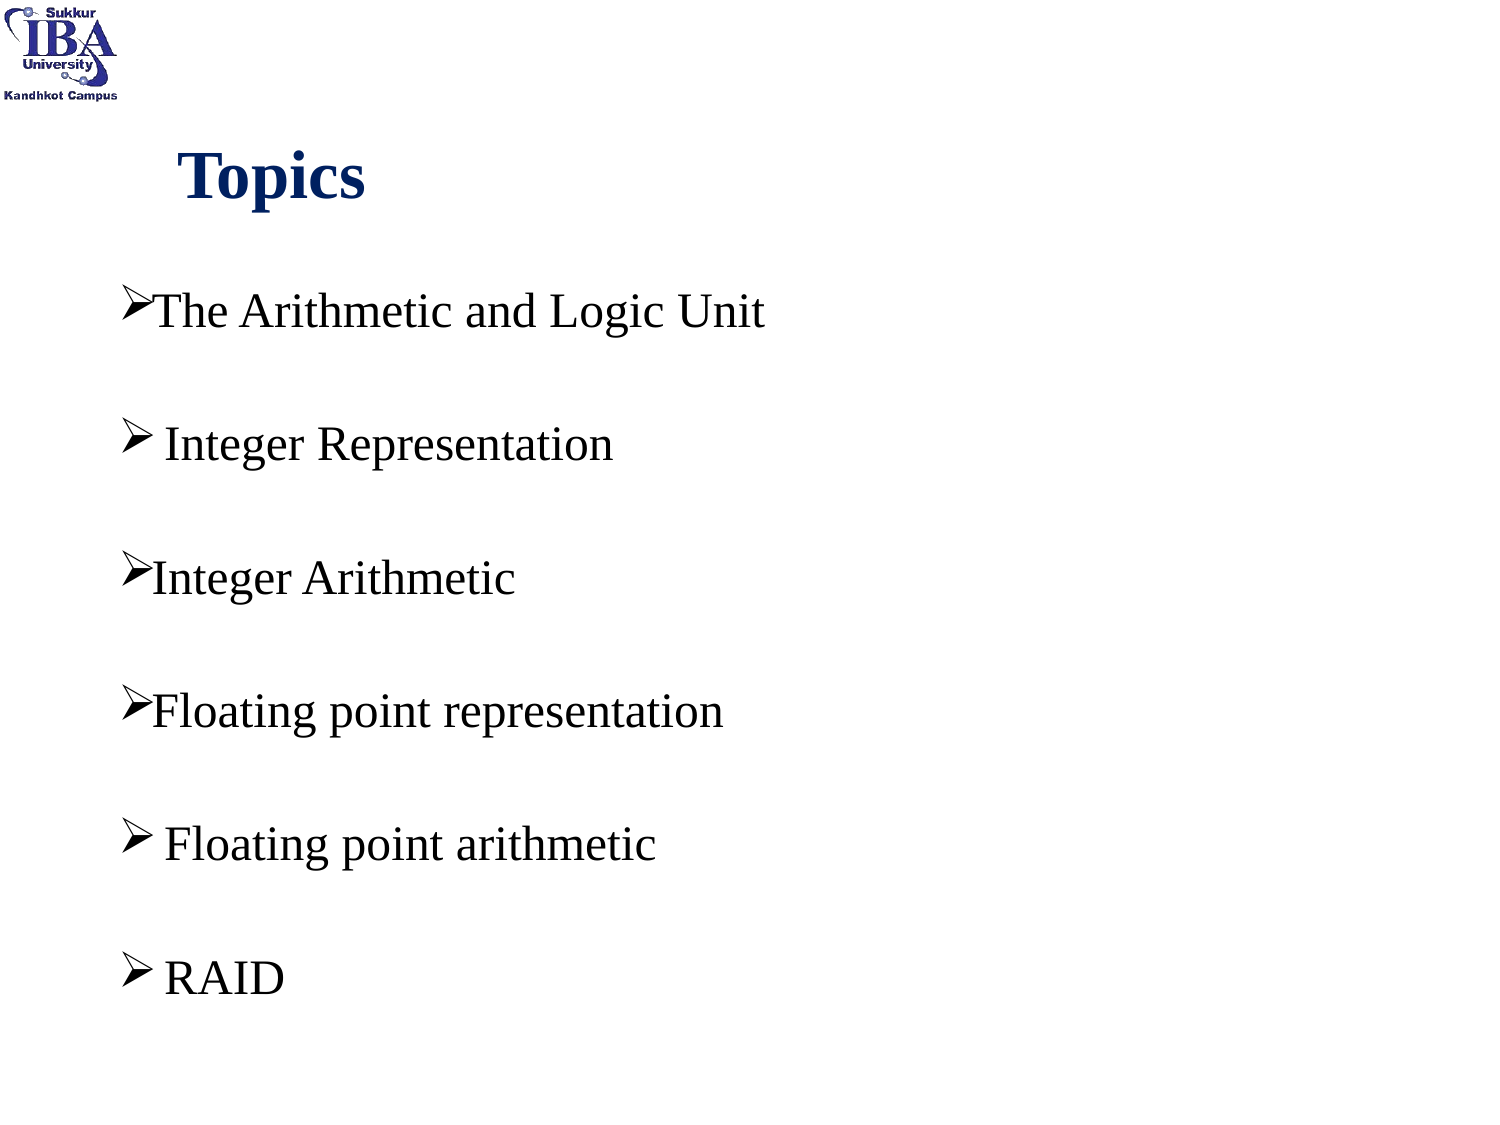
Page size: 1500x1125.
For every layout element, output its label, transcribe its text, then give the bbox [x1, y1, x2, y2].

list The Arithmetic and Logic Unit Integer Representation Integer Arithmetic Floating point representation Floating point arithmetic RAID [103, 277, 1397, 1014]
picture [0, 0, 121, 114]
title Topics [162, 75, 1397, 277]
